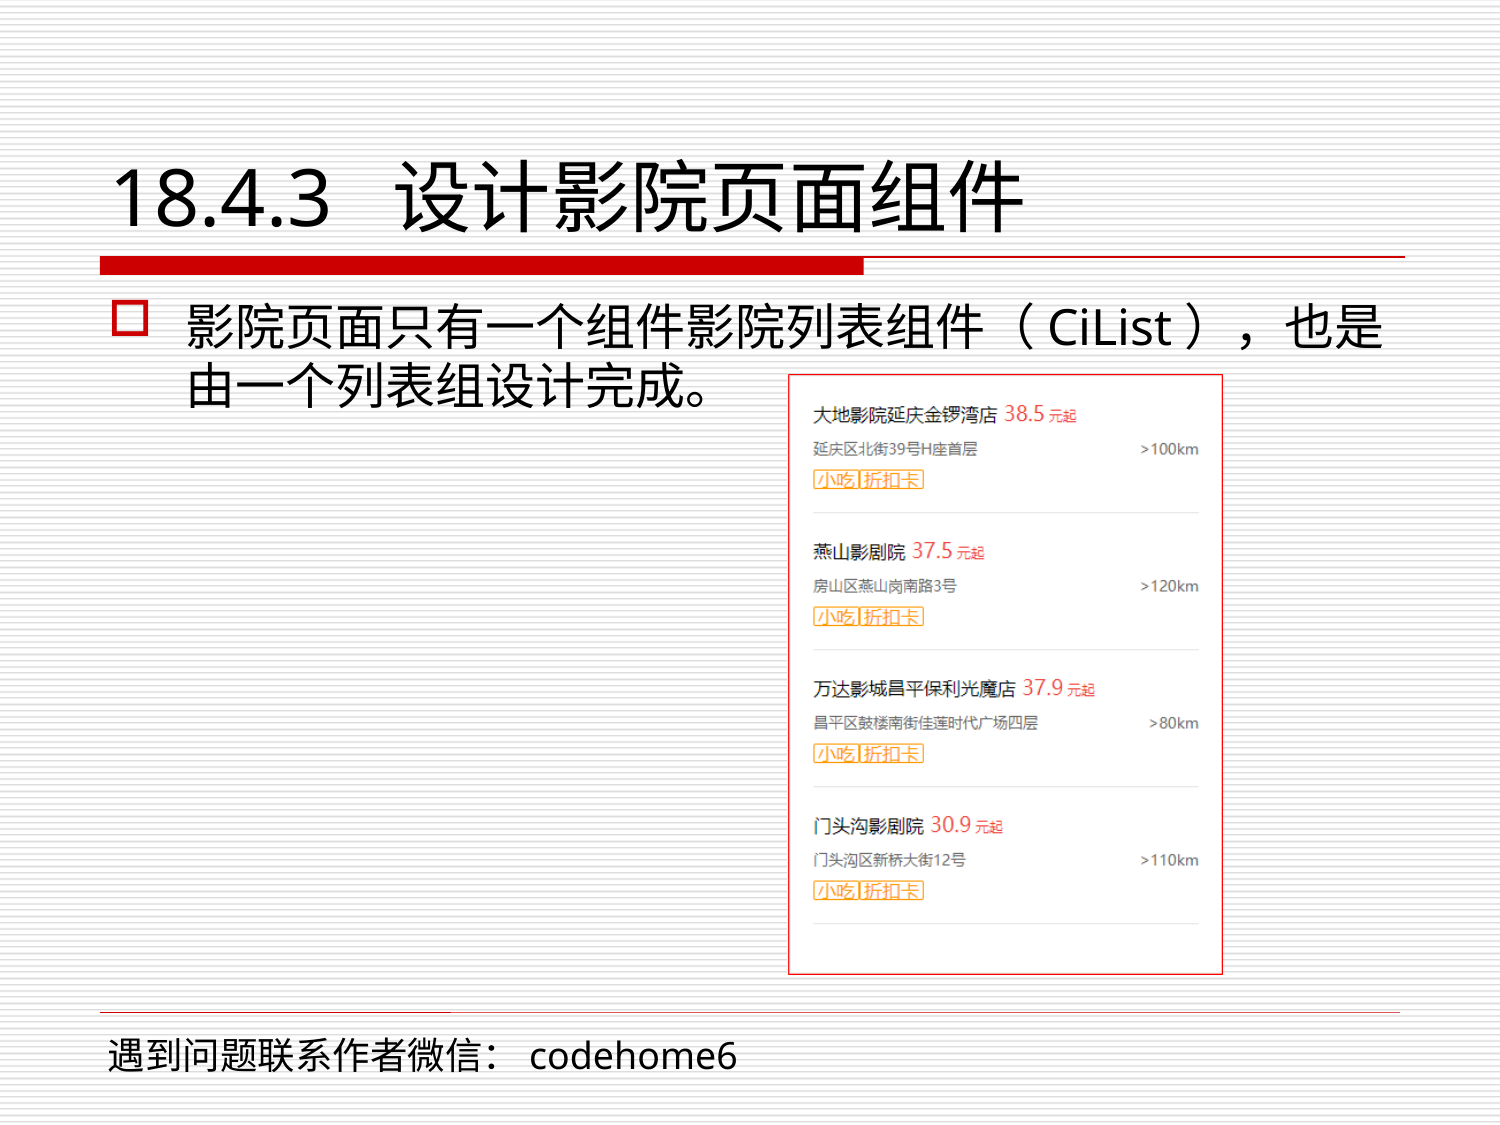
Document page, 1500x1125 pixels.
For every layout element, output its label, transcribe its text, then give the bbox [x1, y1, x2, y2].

picture [0, 0, 1500, 1125]
list 影院页面只有一个组件影院列表组件（CiList），也是由一个列表组设计完成。 [92, 287, 1406, 988]
title 18.4.3 设计影院页面组件 [93, 49, 1407, 250]
text_box 遇到问题联系作者微信：codehome6 [92, 1024, 850, 1085]
